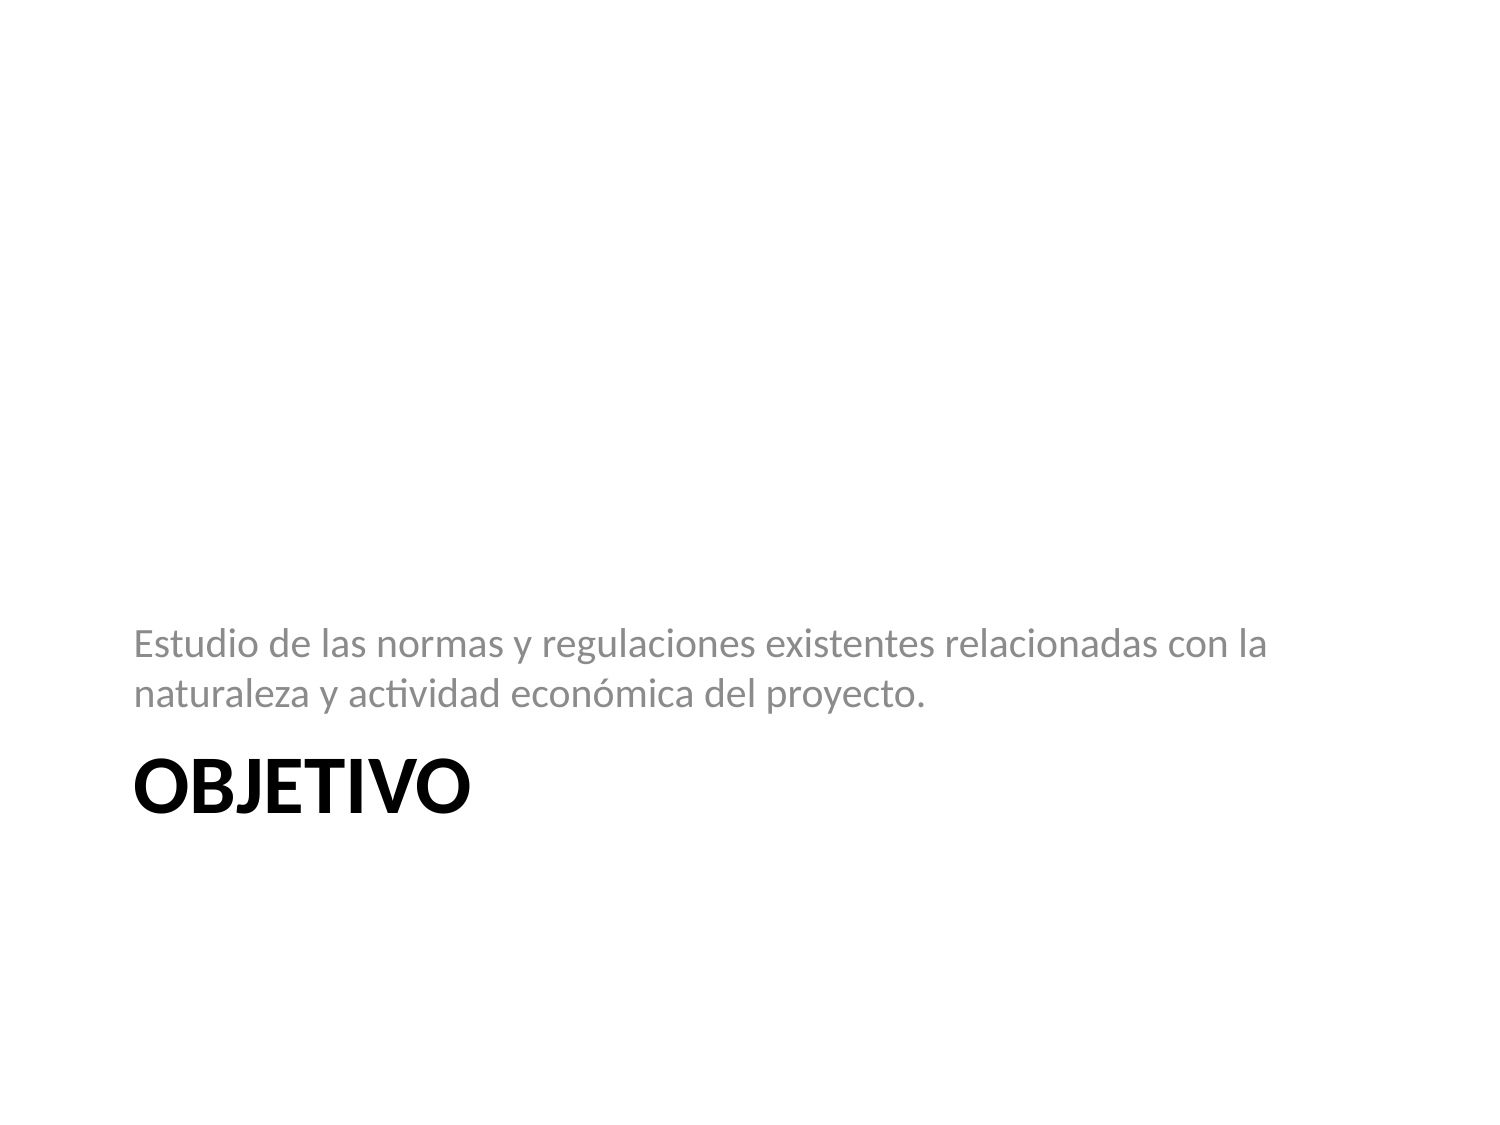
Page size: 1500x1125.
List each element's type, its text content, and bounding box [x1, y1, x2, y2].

title objetivo [118, 723, 1394, 947]
list Estudio de las normas y regulaciones existentes relacionadas con la naturaleza y actividad económica del proyecto. [118, 476, 1394, 723]
